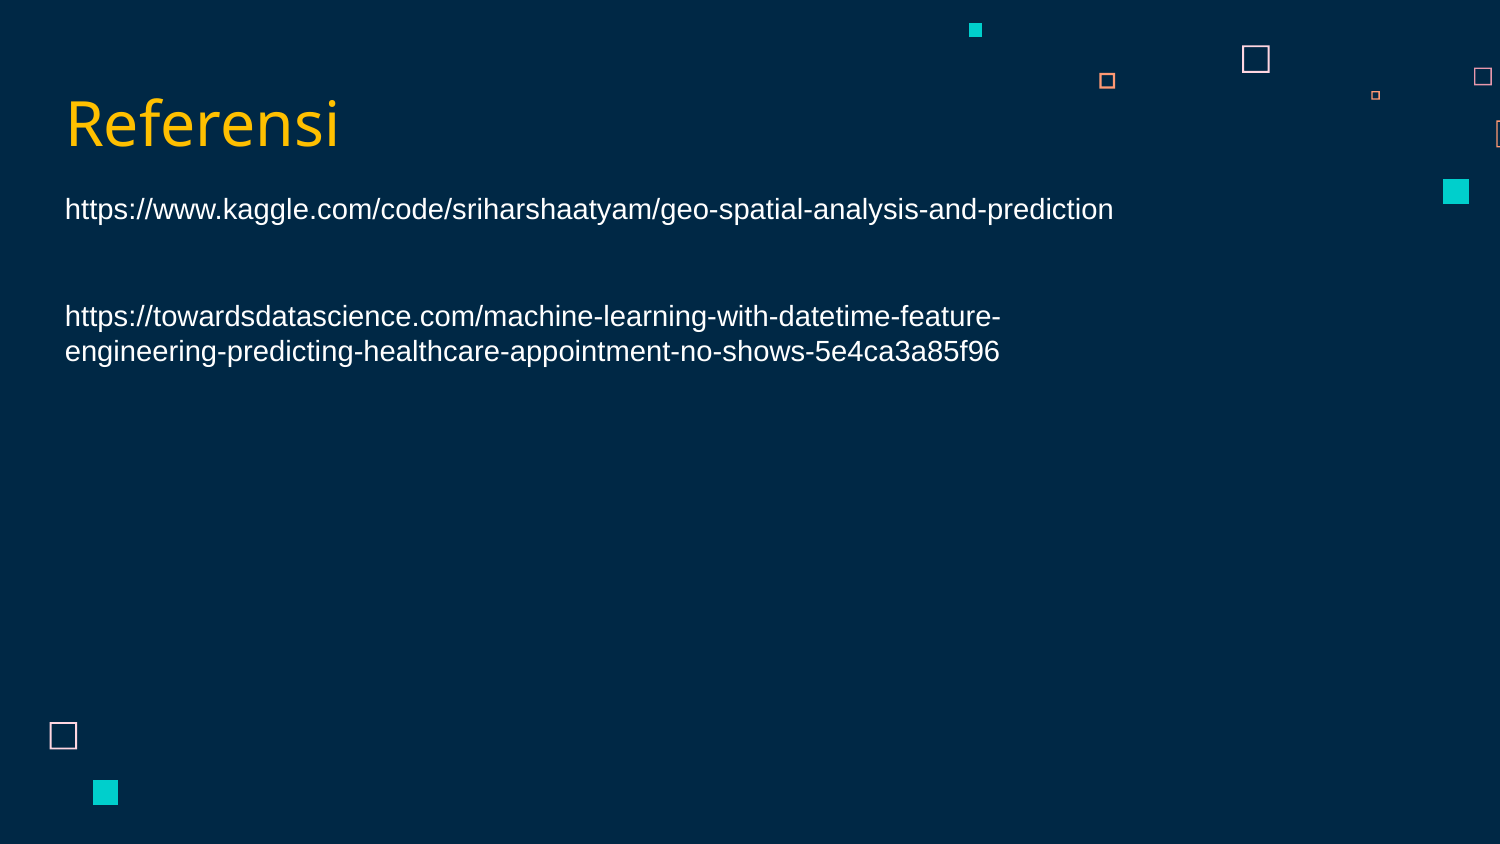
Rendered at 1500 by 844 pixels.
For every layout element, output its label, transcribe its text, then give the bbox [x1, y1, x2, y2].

text_box Referensi [50, 79, 942, 174]
text_box https://towardsdatascience.com/machine-learning-with-datetime-feature-engineering-predicting-healthcare-appointment-no-shows-5e4ca3a85f96 [50, 289, 1151, 375]
text_box https://www.kaggle.com/code/sriharshaatyam/geo-spatial-analysis-and-prediction [50, 183, 1151, 233]
